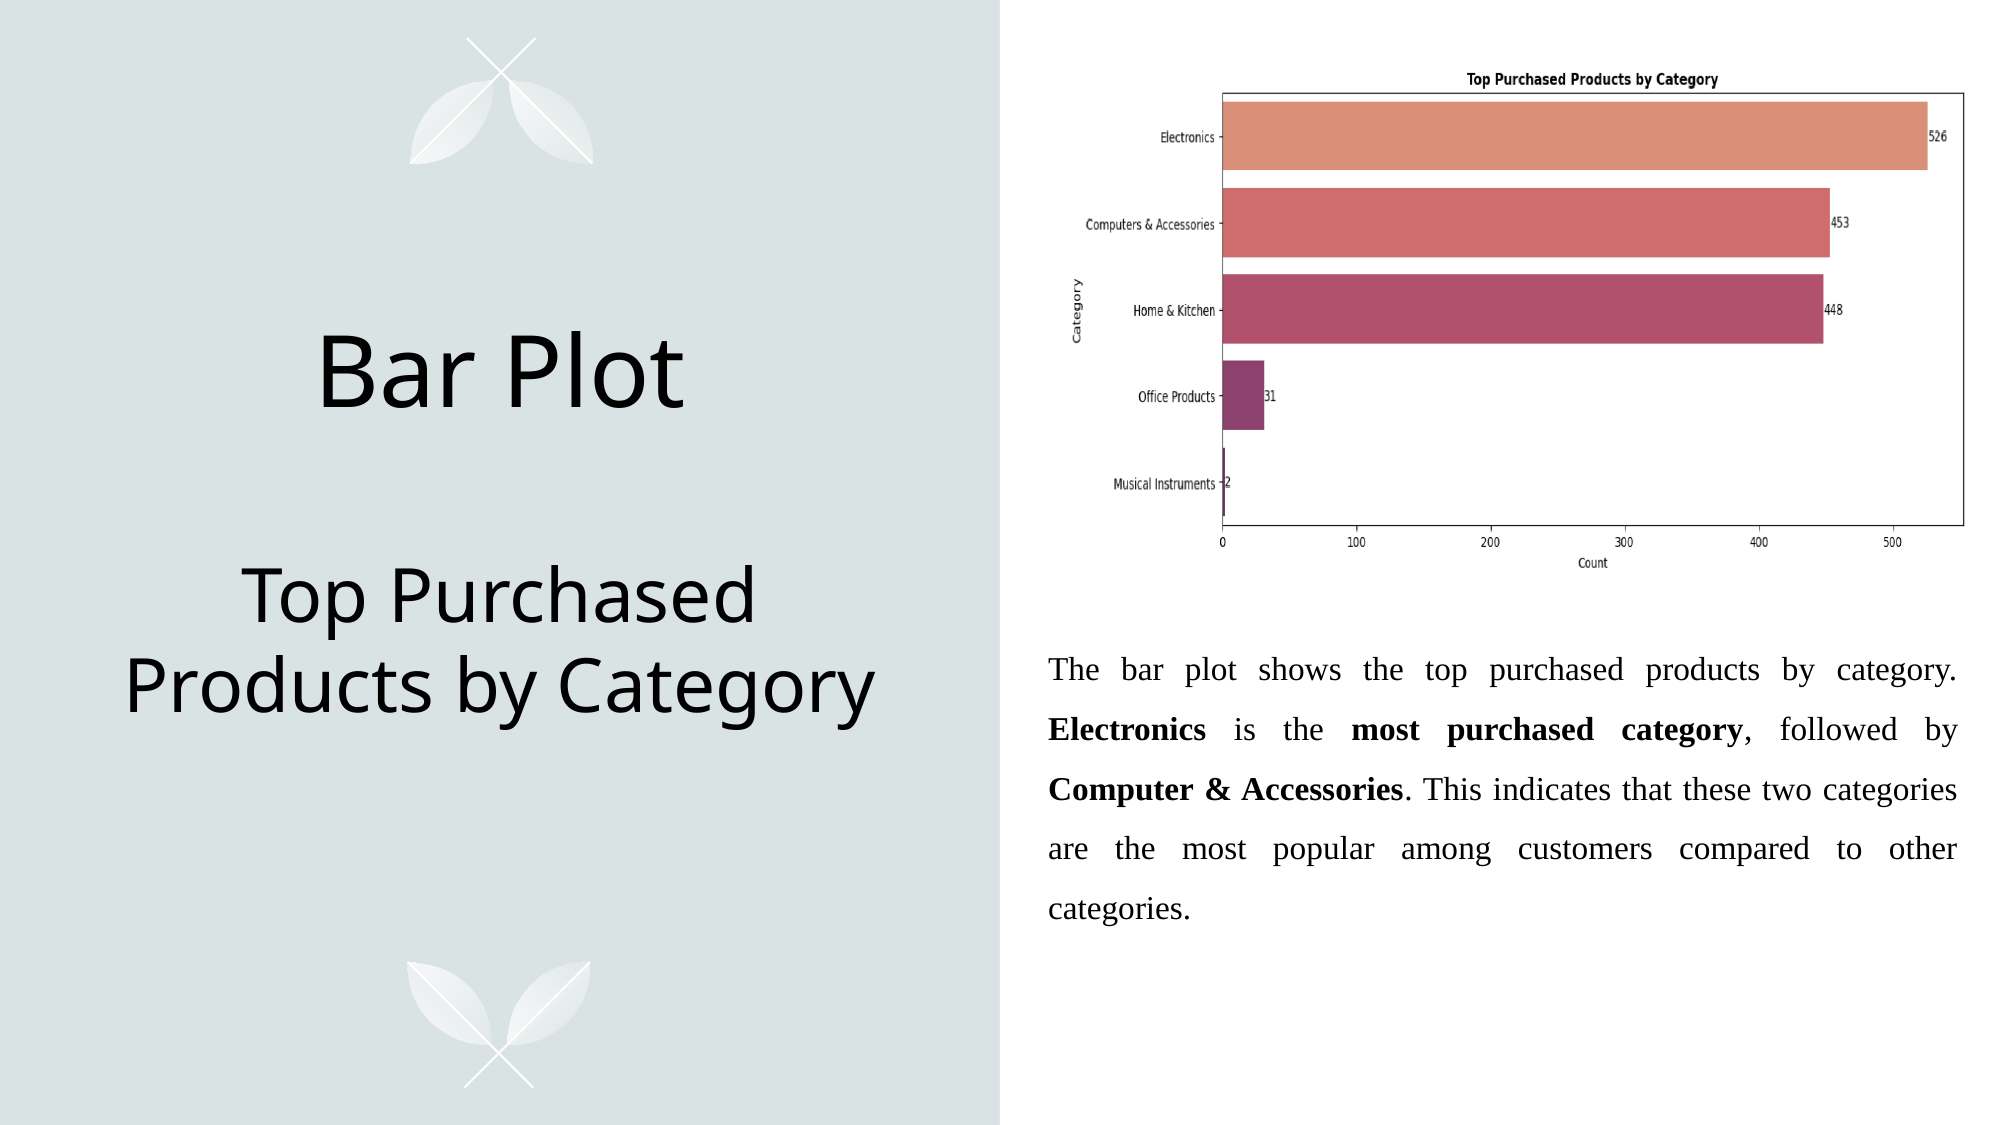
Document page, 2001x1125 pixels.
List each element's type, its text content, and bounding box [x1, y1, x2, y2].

text_box The bar plot shows the top purchased products by category. Electronics is the most purchased category, followed by Computer & Accessories. This indicates that these two categories are the most popular among customers compared to other categories. [1033, 619, 1974, 979]
picture [1033, 65, 1974, 576]
title Bar Plot Top Purchased Products by Category [75, 163, 925, 963]
